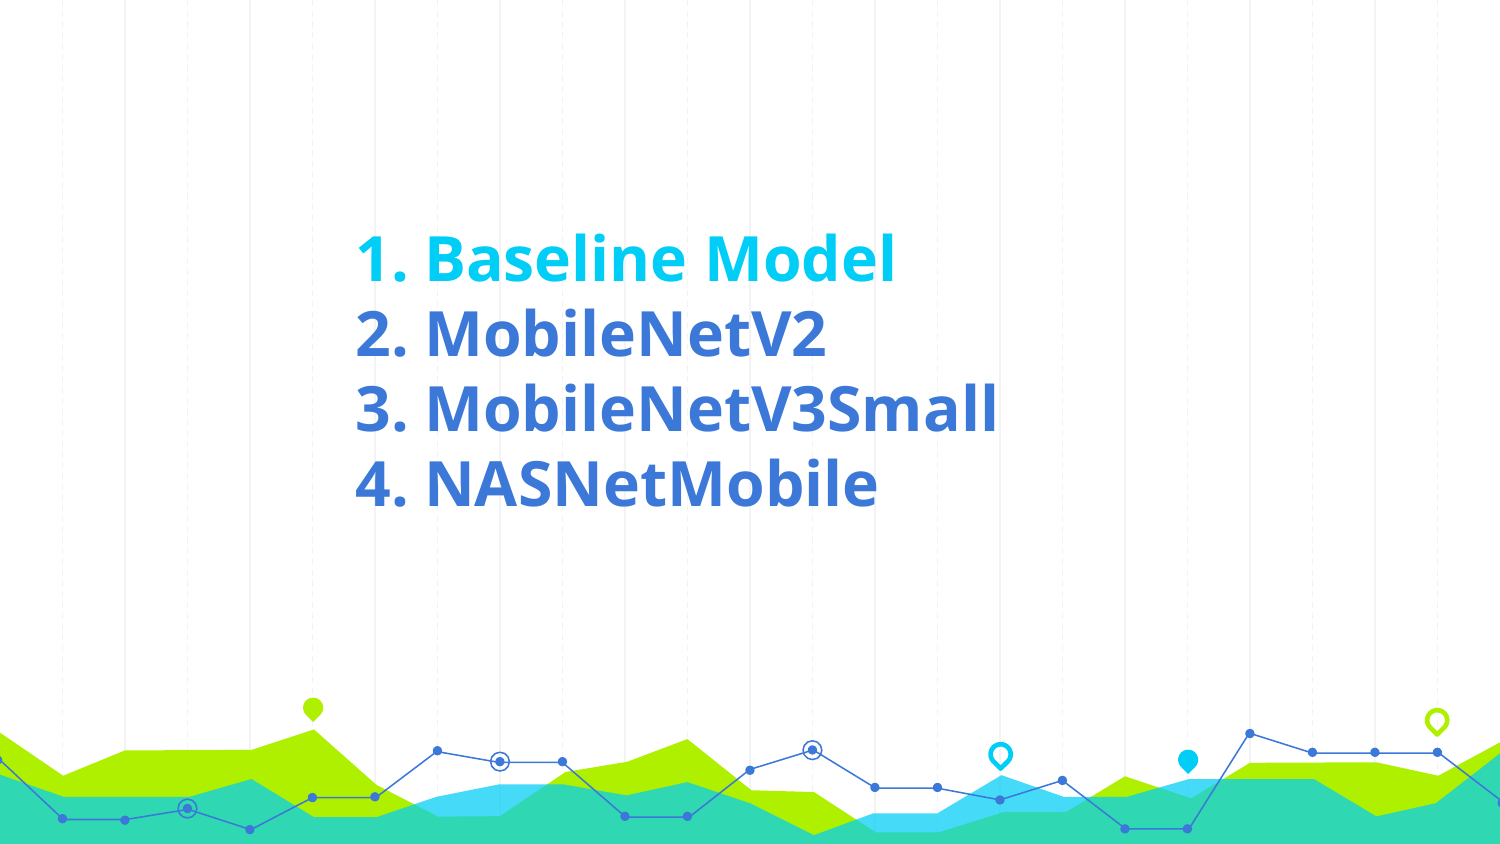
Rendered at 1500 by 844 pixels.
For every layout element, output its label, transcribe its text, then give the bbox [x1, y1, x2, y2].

title Baseline Model MobileNetV2 MobileNetV3Small NASNetMobile [334, 416, 1483, 534]
